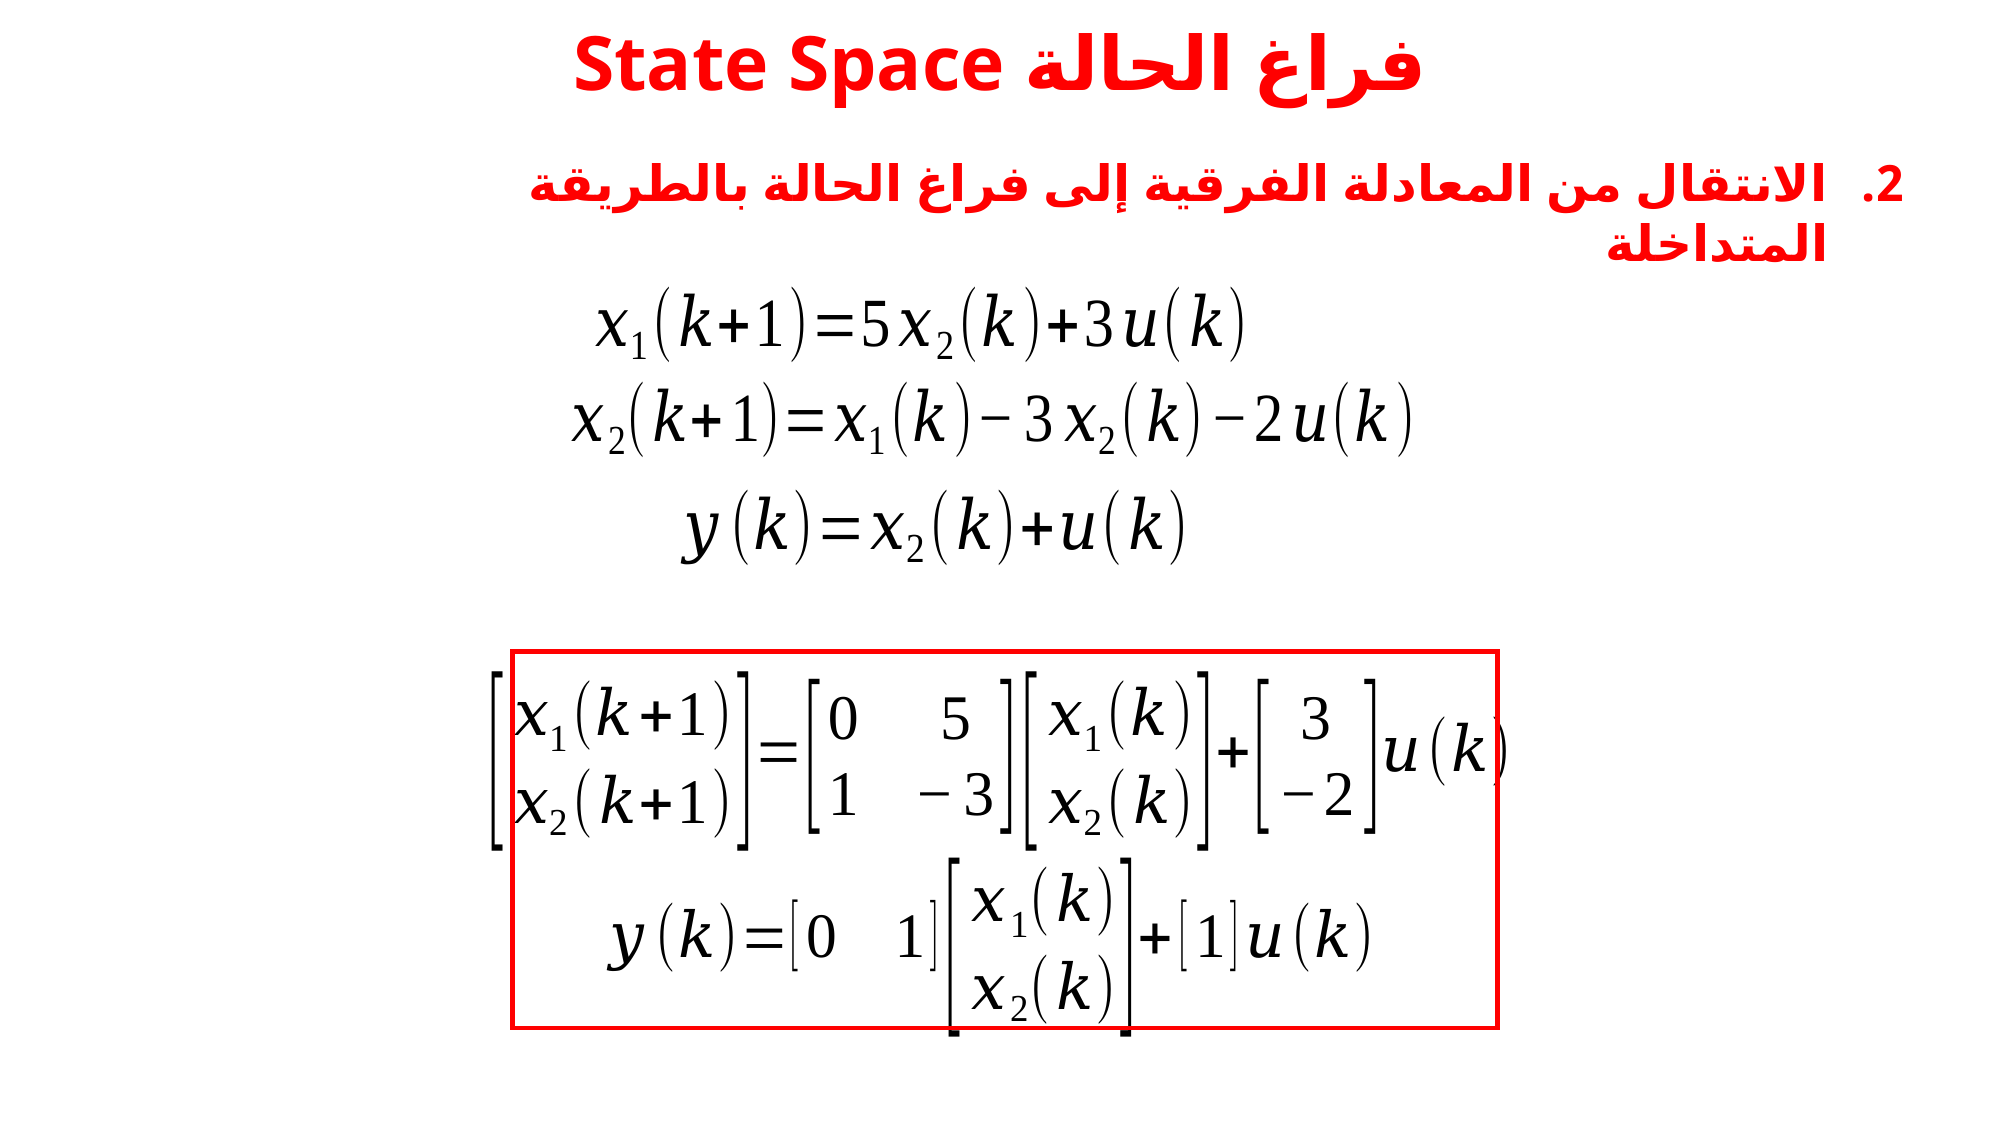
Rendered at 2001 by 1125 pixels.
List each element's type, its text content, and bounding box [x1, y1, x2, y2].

text_box الانتقال من المعادلة الفرقية إلى فراغ الحالة بالطريقة المتداخلة [472, 143, 1919, 279]
title فراغ الحالة State Space [137, 0, 1863, 134]
text_box [511, 650, 1498, 1029]
